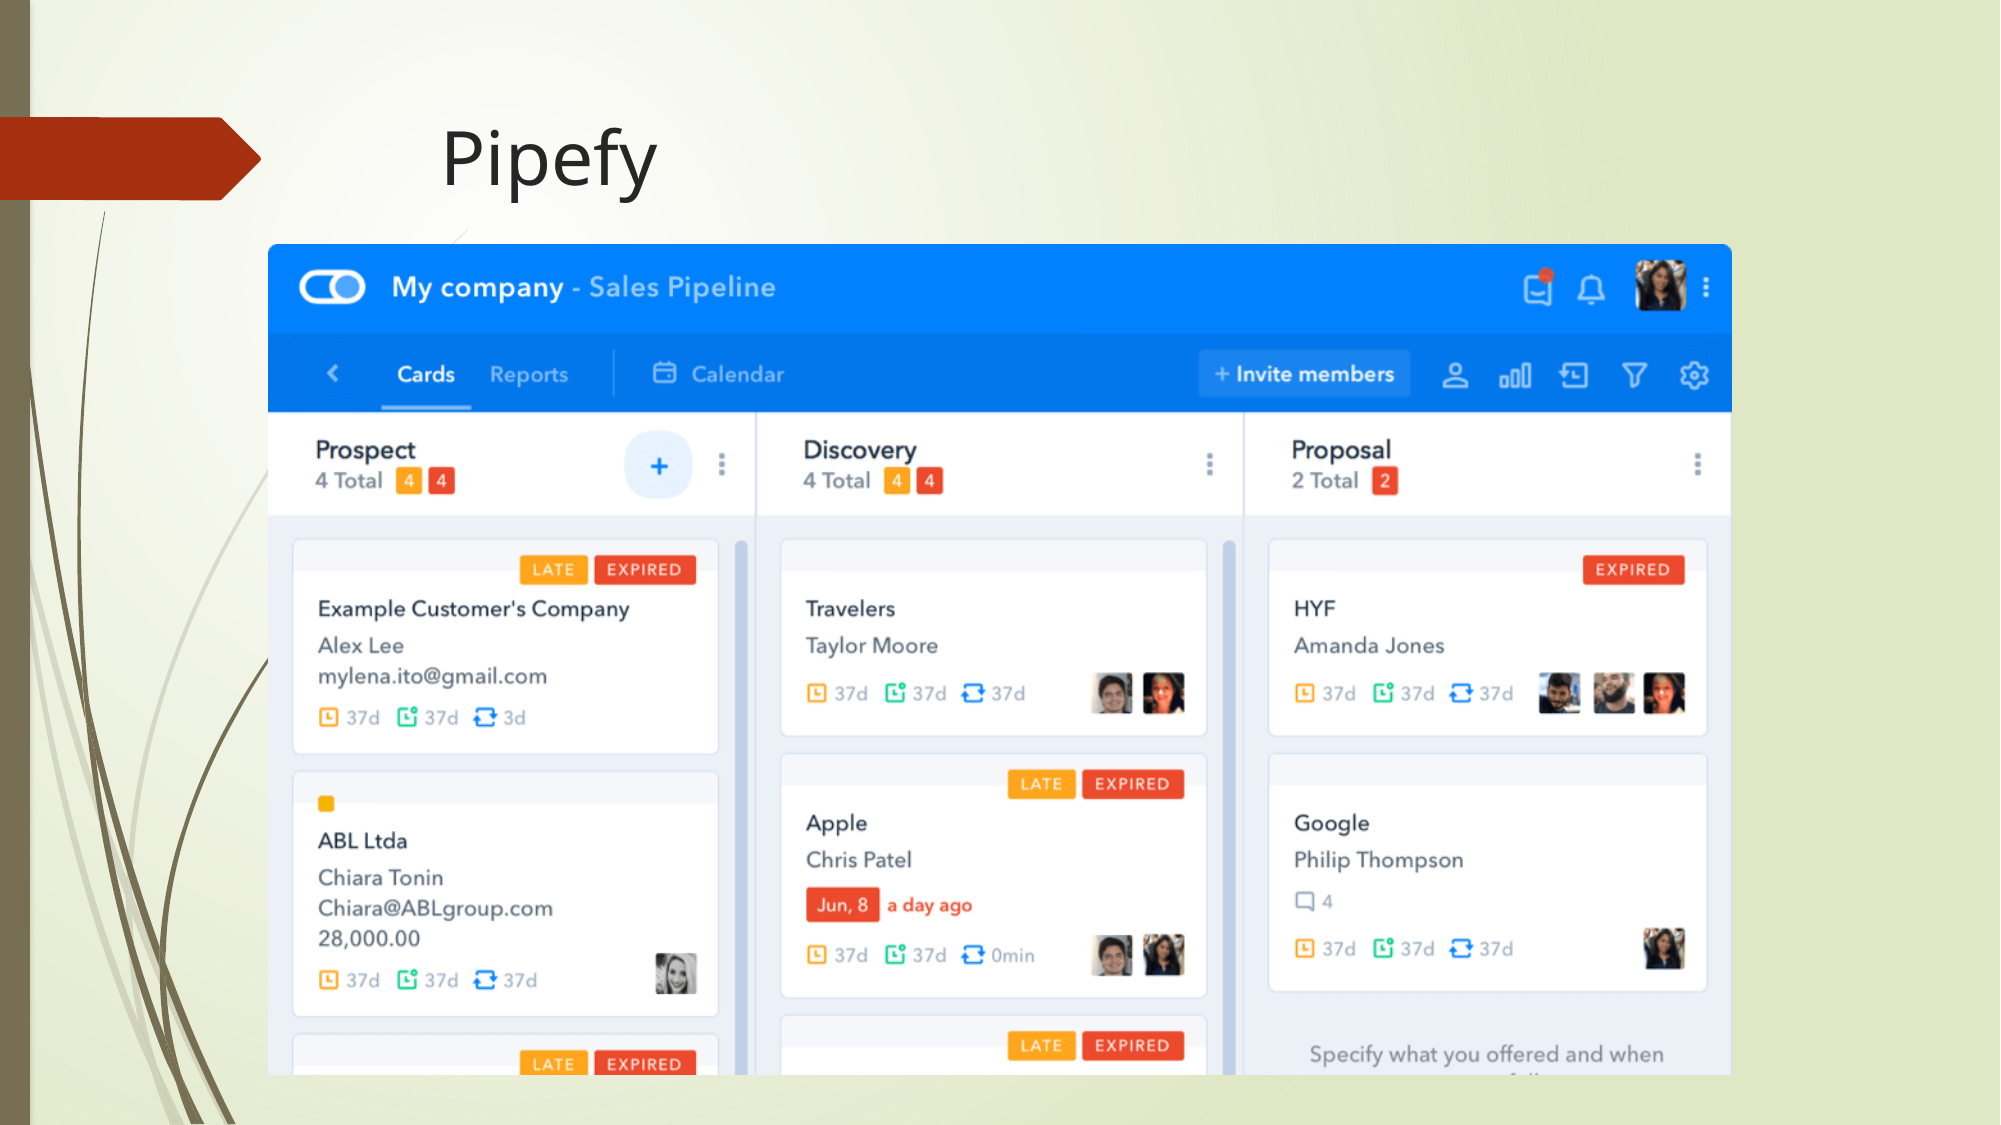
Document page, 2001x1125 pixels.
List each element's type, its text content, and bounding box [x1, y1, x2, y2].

title Pipefy [425, 102, 1888, 313]
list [268, 244, 1732, 1075]
